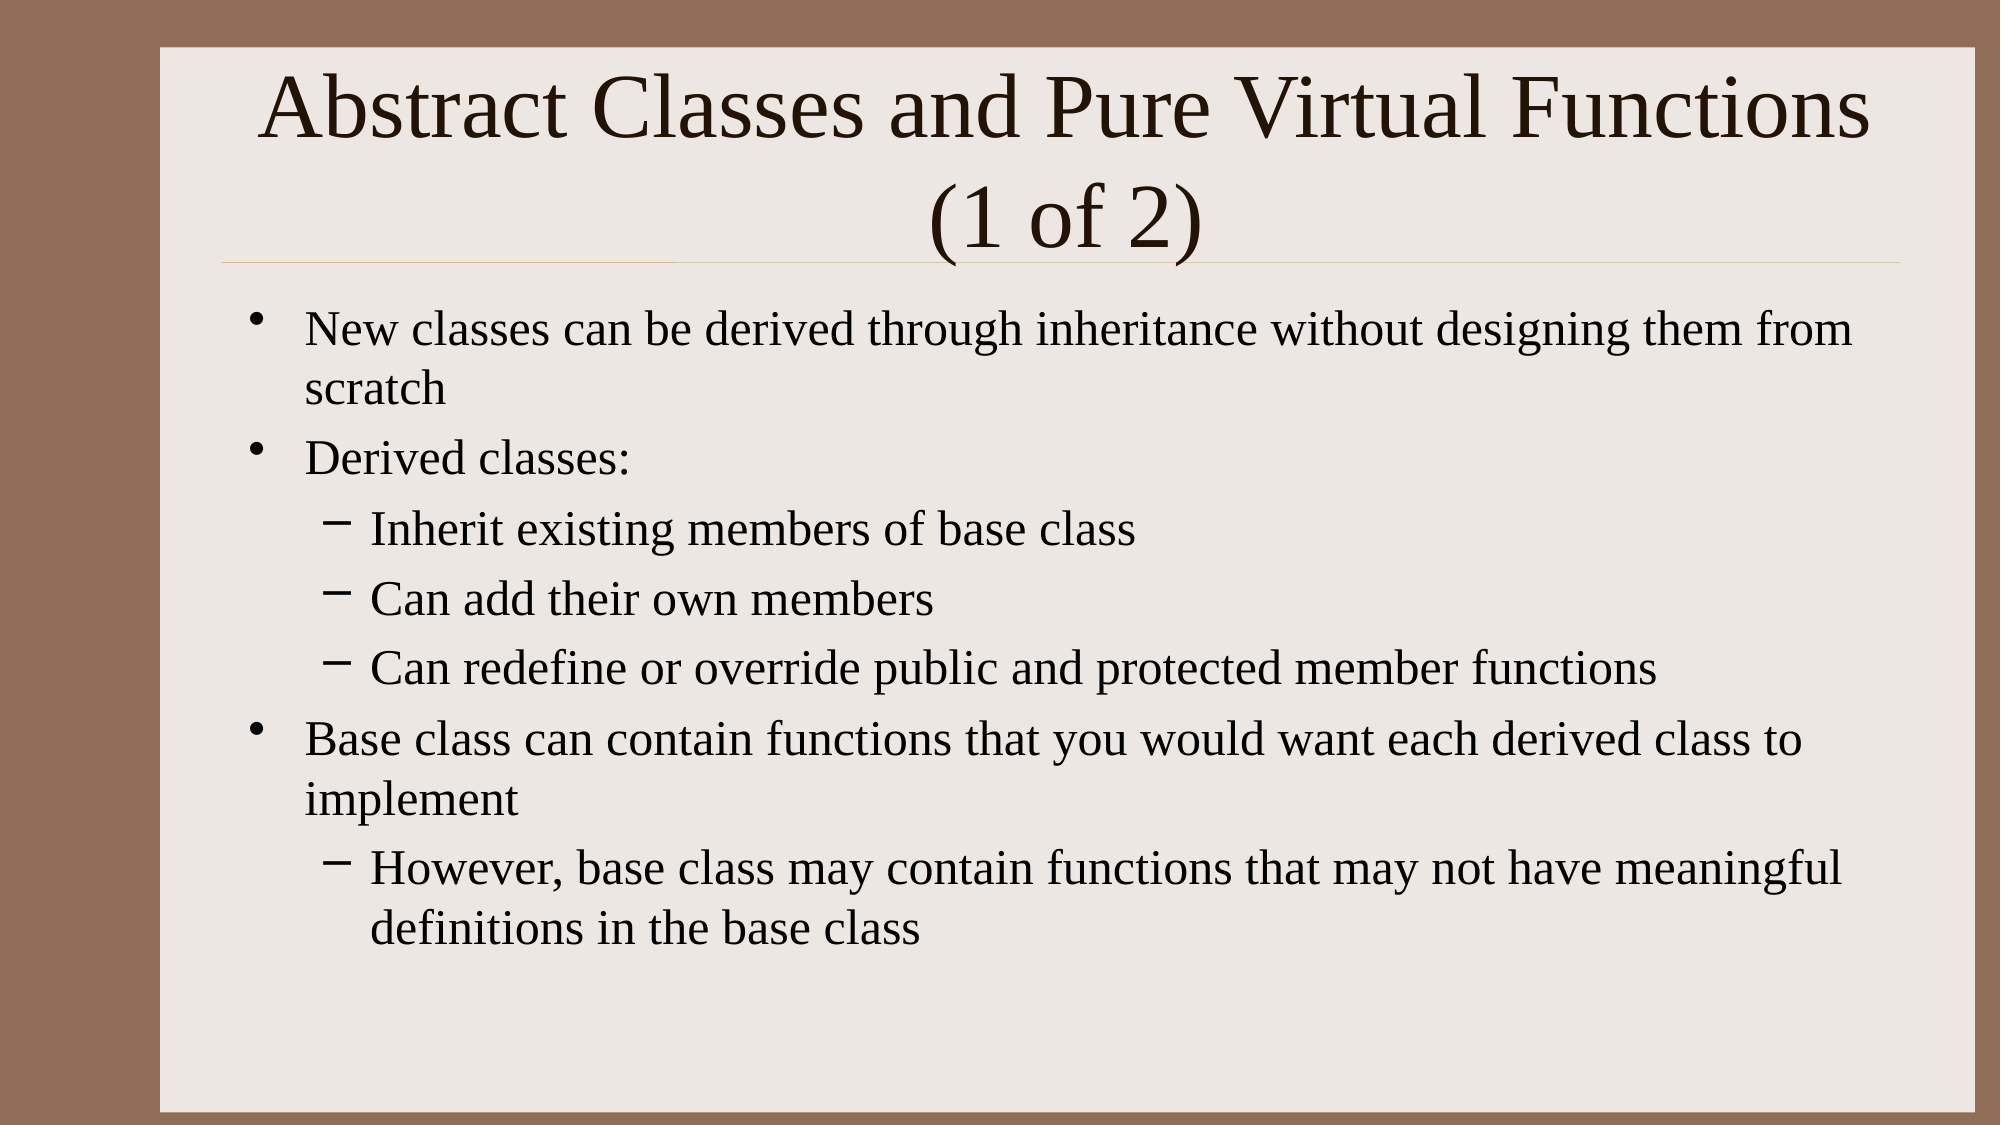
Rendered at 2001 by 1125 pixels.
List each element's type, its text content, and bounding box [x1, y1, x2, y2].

list New classes can be derived through inheritance without designing them from scratch Derived classes: Inherit existing members of base class Can add their own members Can redefine or override public and protected member functions Base class can contain functions that you would want each derived class to implement However, base class may contain functions that may not have meaningful definitions in the base class [233, 287, 1900, 963]
title Abstract Classes and Pure Virtual Functions (1 of 2) [233, 62, 1900, 250]
